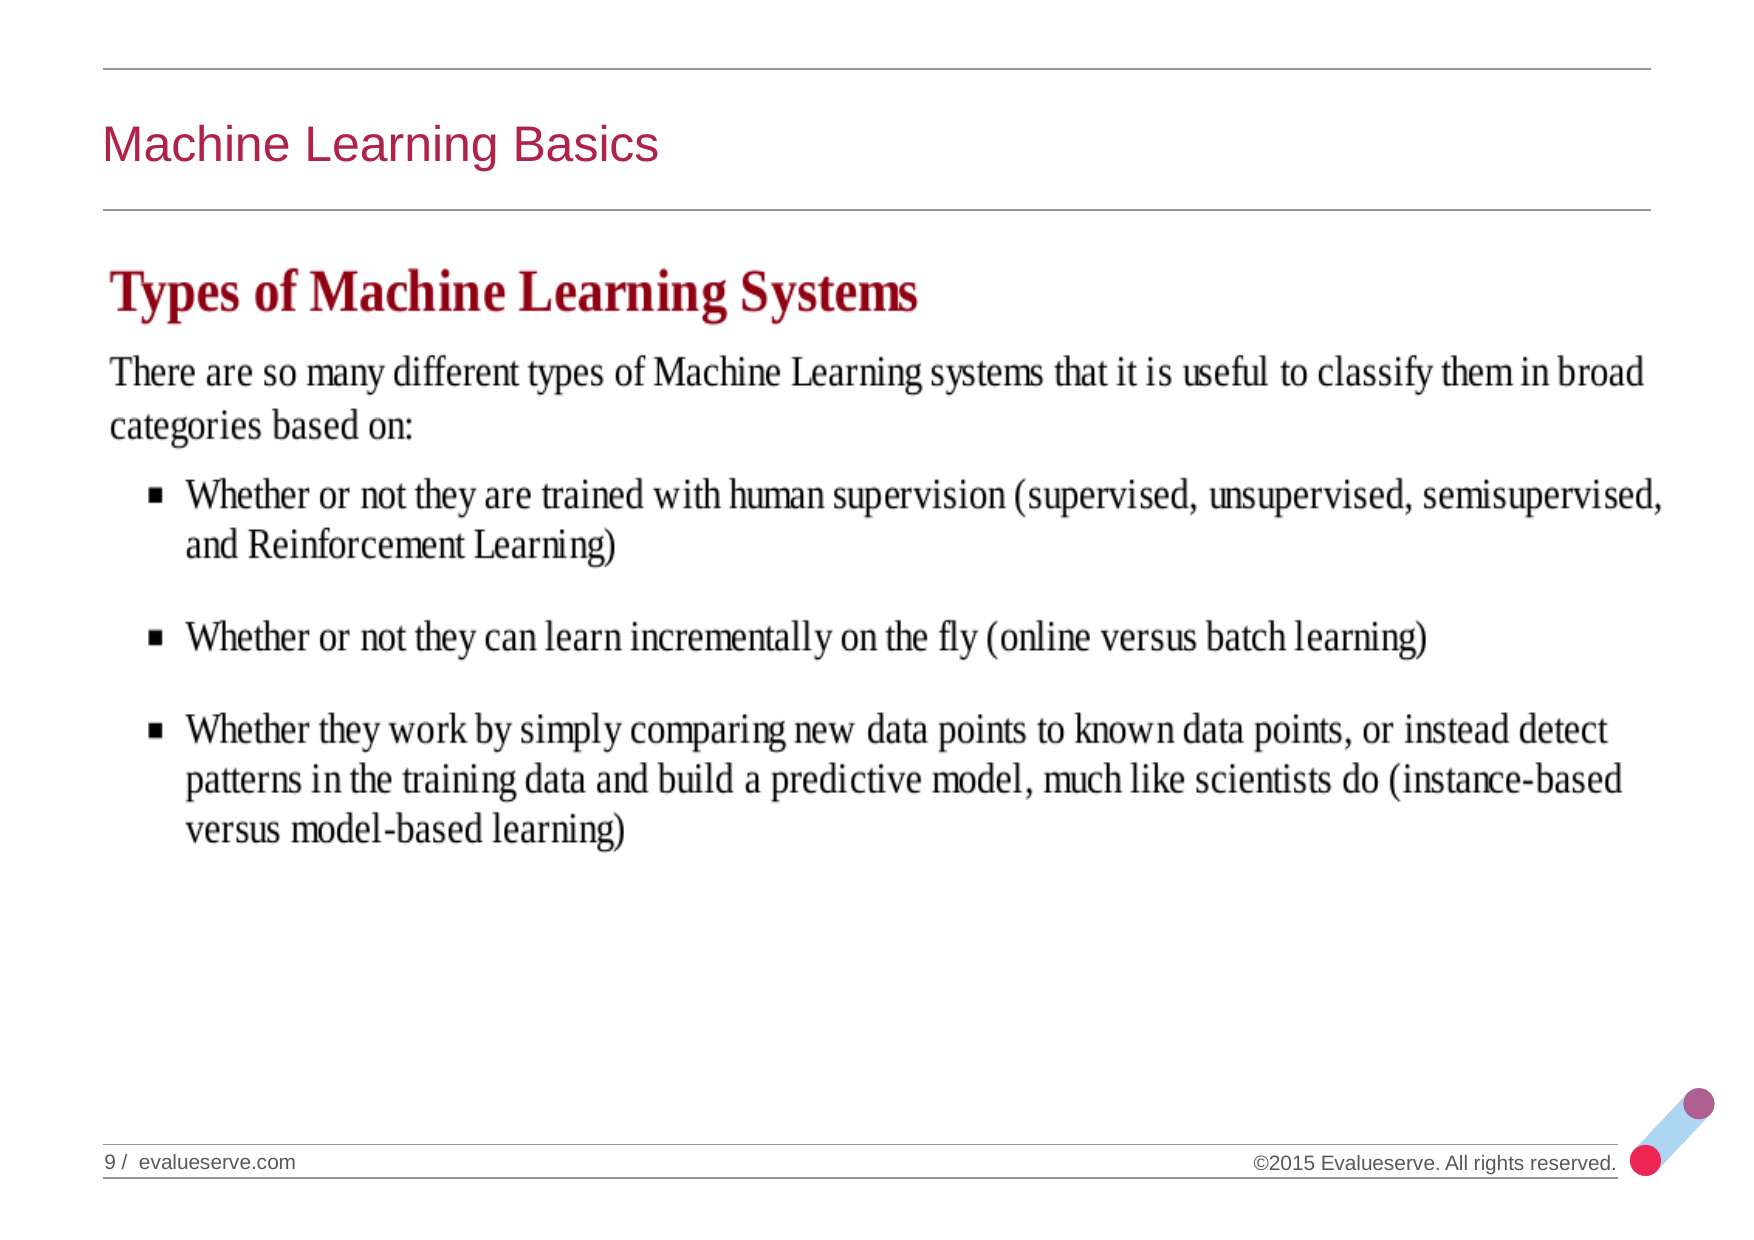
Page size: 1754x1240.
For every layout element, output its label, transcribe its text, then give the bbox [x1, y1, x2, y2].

slide_number 9 / evalueserve.com [104, 1144, 364, 1178]
picture [99, 249, 1684, 889]
title Machine Learning Basics [101, 104, 1650, 233]
footer ©2015 Evalueserve. All rights reserved. [1061, 1146, 1617, 1178]
